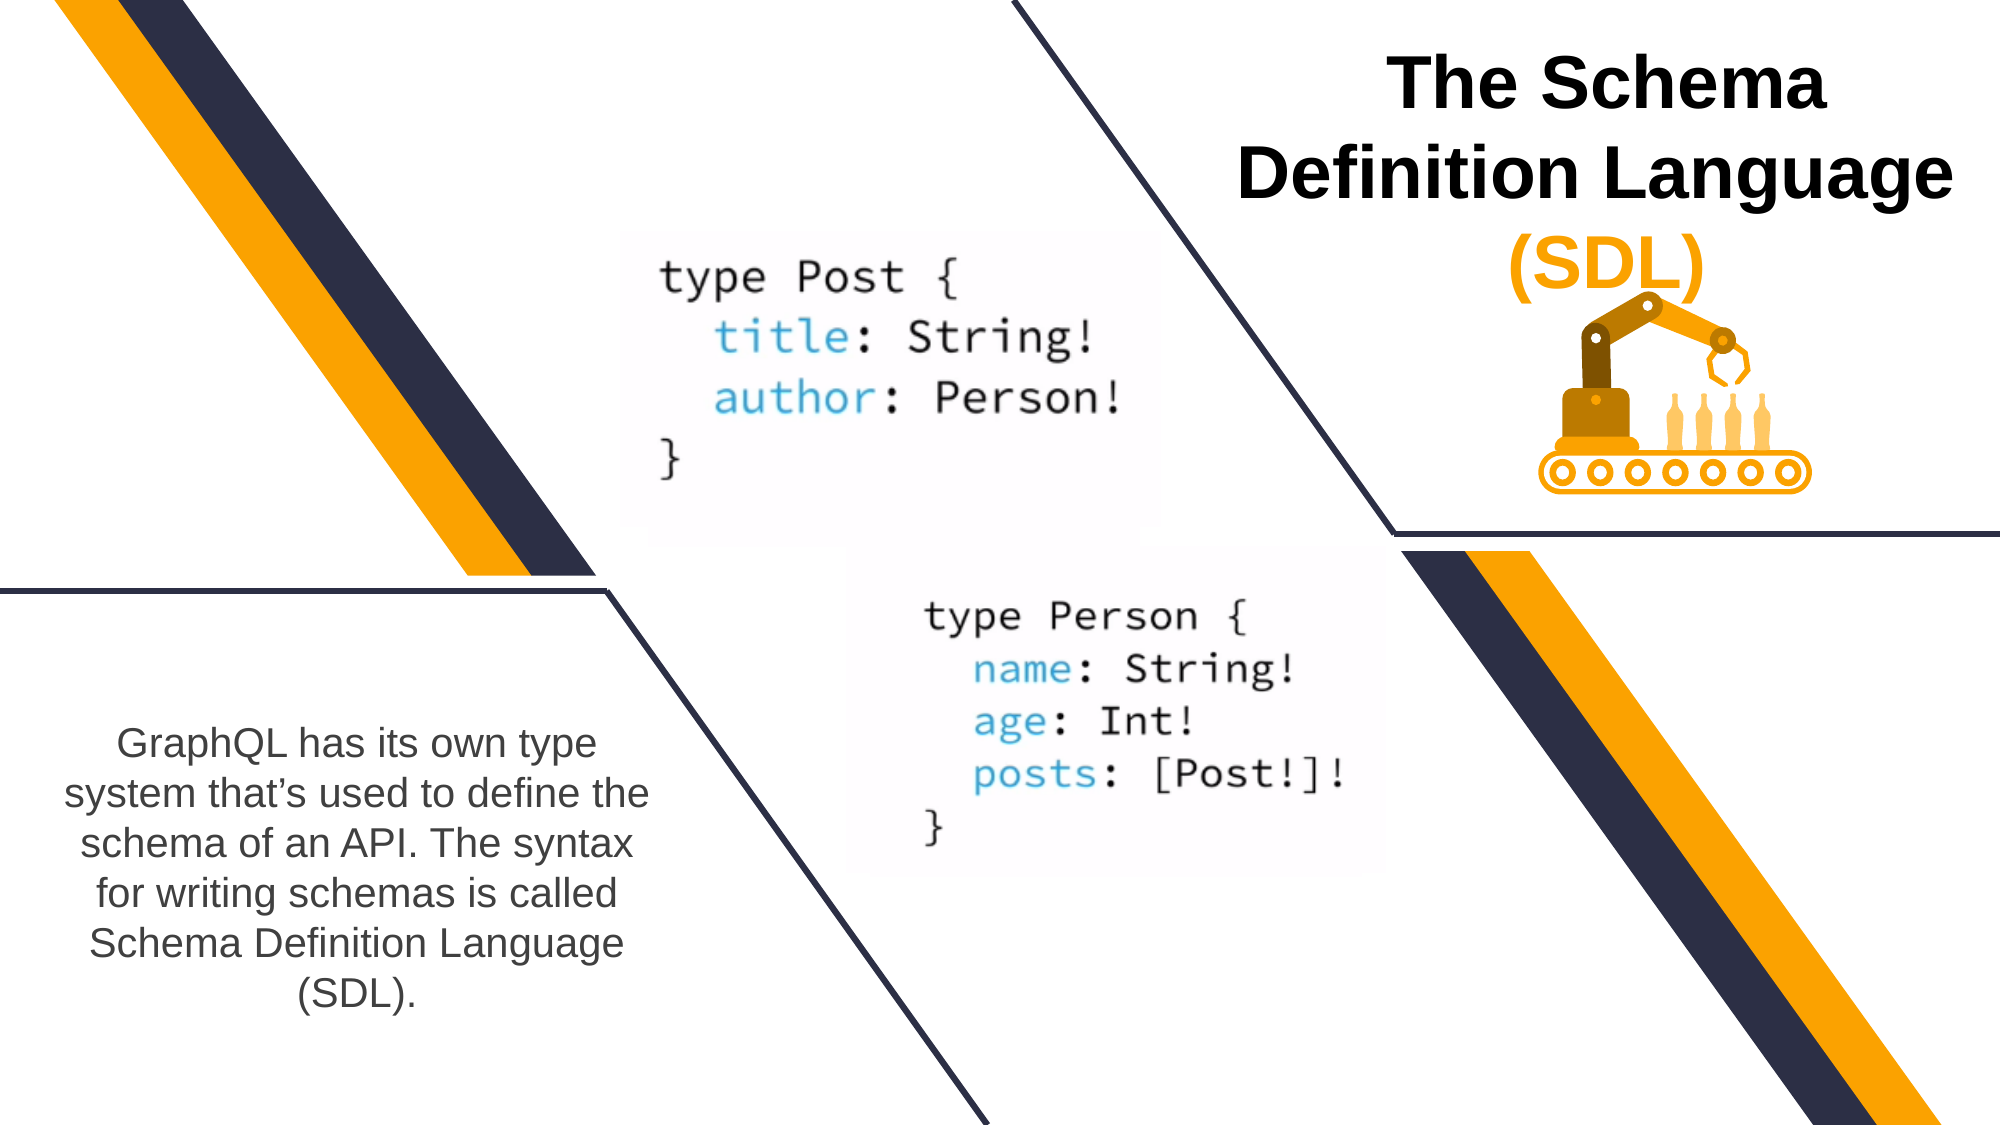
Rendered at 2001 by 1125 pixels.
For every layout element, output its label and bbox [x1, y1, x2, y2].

text_box [1538, 299, 1812, 495]
text_box [1462, 550, 1943, 1125]
text_box [1013, 0, 2000, 534]
text_box [1399, 550, 1875, 1125]
text_box [53, 0, 530, 577]
text_box [0, 590, 988, 1125]
text_box [116, 0, 599, 577]
picture [620, 231, 1386, 877]
